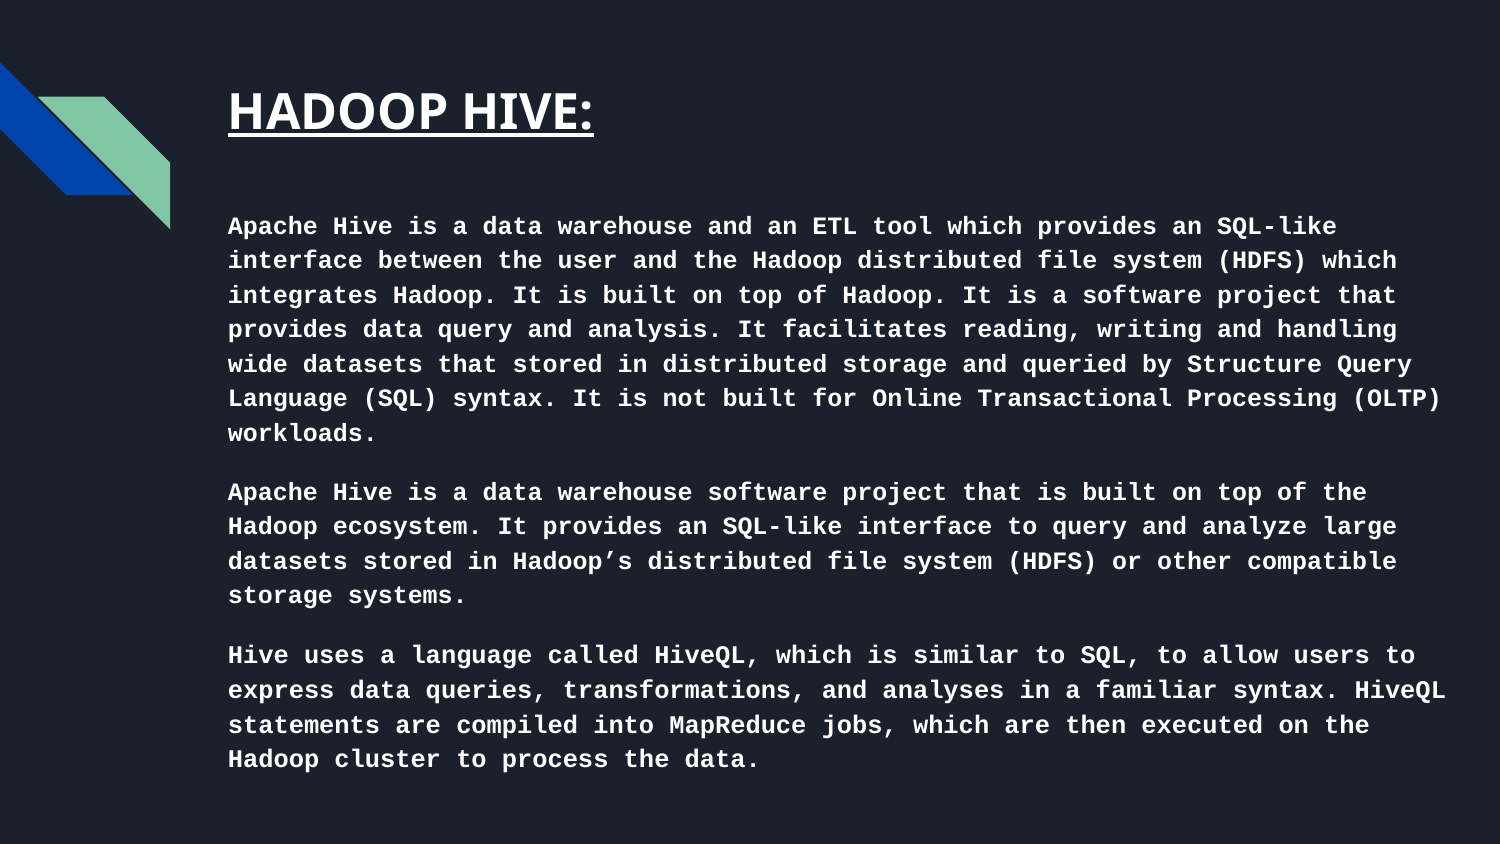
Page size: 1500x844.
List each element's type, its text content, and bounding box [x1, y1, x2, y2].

title HADOOP HIVE: [212, 64, 1368, 190]
list Apache Hive is a data warehouse and an ETL tool which provides an SQL-like interface between the user and the Hadoop distributed file system (HDFS) which integrates Hadoop. It is built on top of Hadoop. It is a software project that provides data query and analysis. It facilitates reading, writing and handling wide datasets that stored in distributed storage and queried by Structure Query Language (SQL) syntax. It is not built for Online Transactional Processing (OLTP) workloads. Apache Hive is a data warehouse software project that is built on top of the Hadoop ecosystem. It provides an SQL-like interface to query and analyze large datasets stored in Hadoop’s distributed file system (HDFS) or other compatible storage systems. Hive uses a language called HiveQL, which is similar to SQL, to allow users to express data queries, transformations, and analyses in a familiar syntax. HiveQL statements are compiled into MapReduce jobs, which are then executed on the Hadoop cluster to process the data. [212, 190, 1483, 844]
